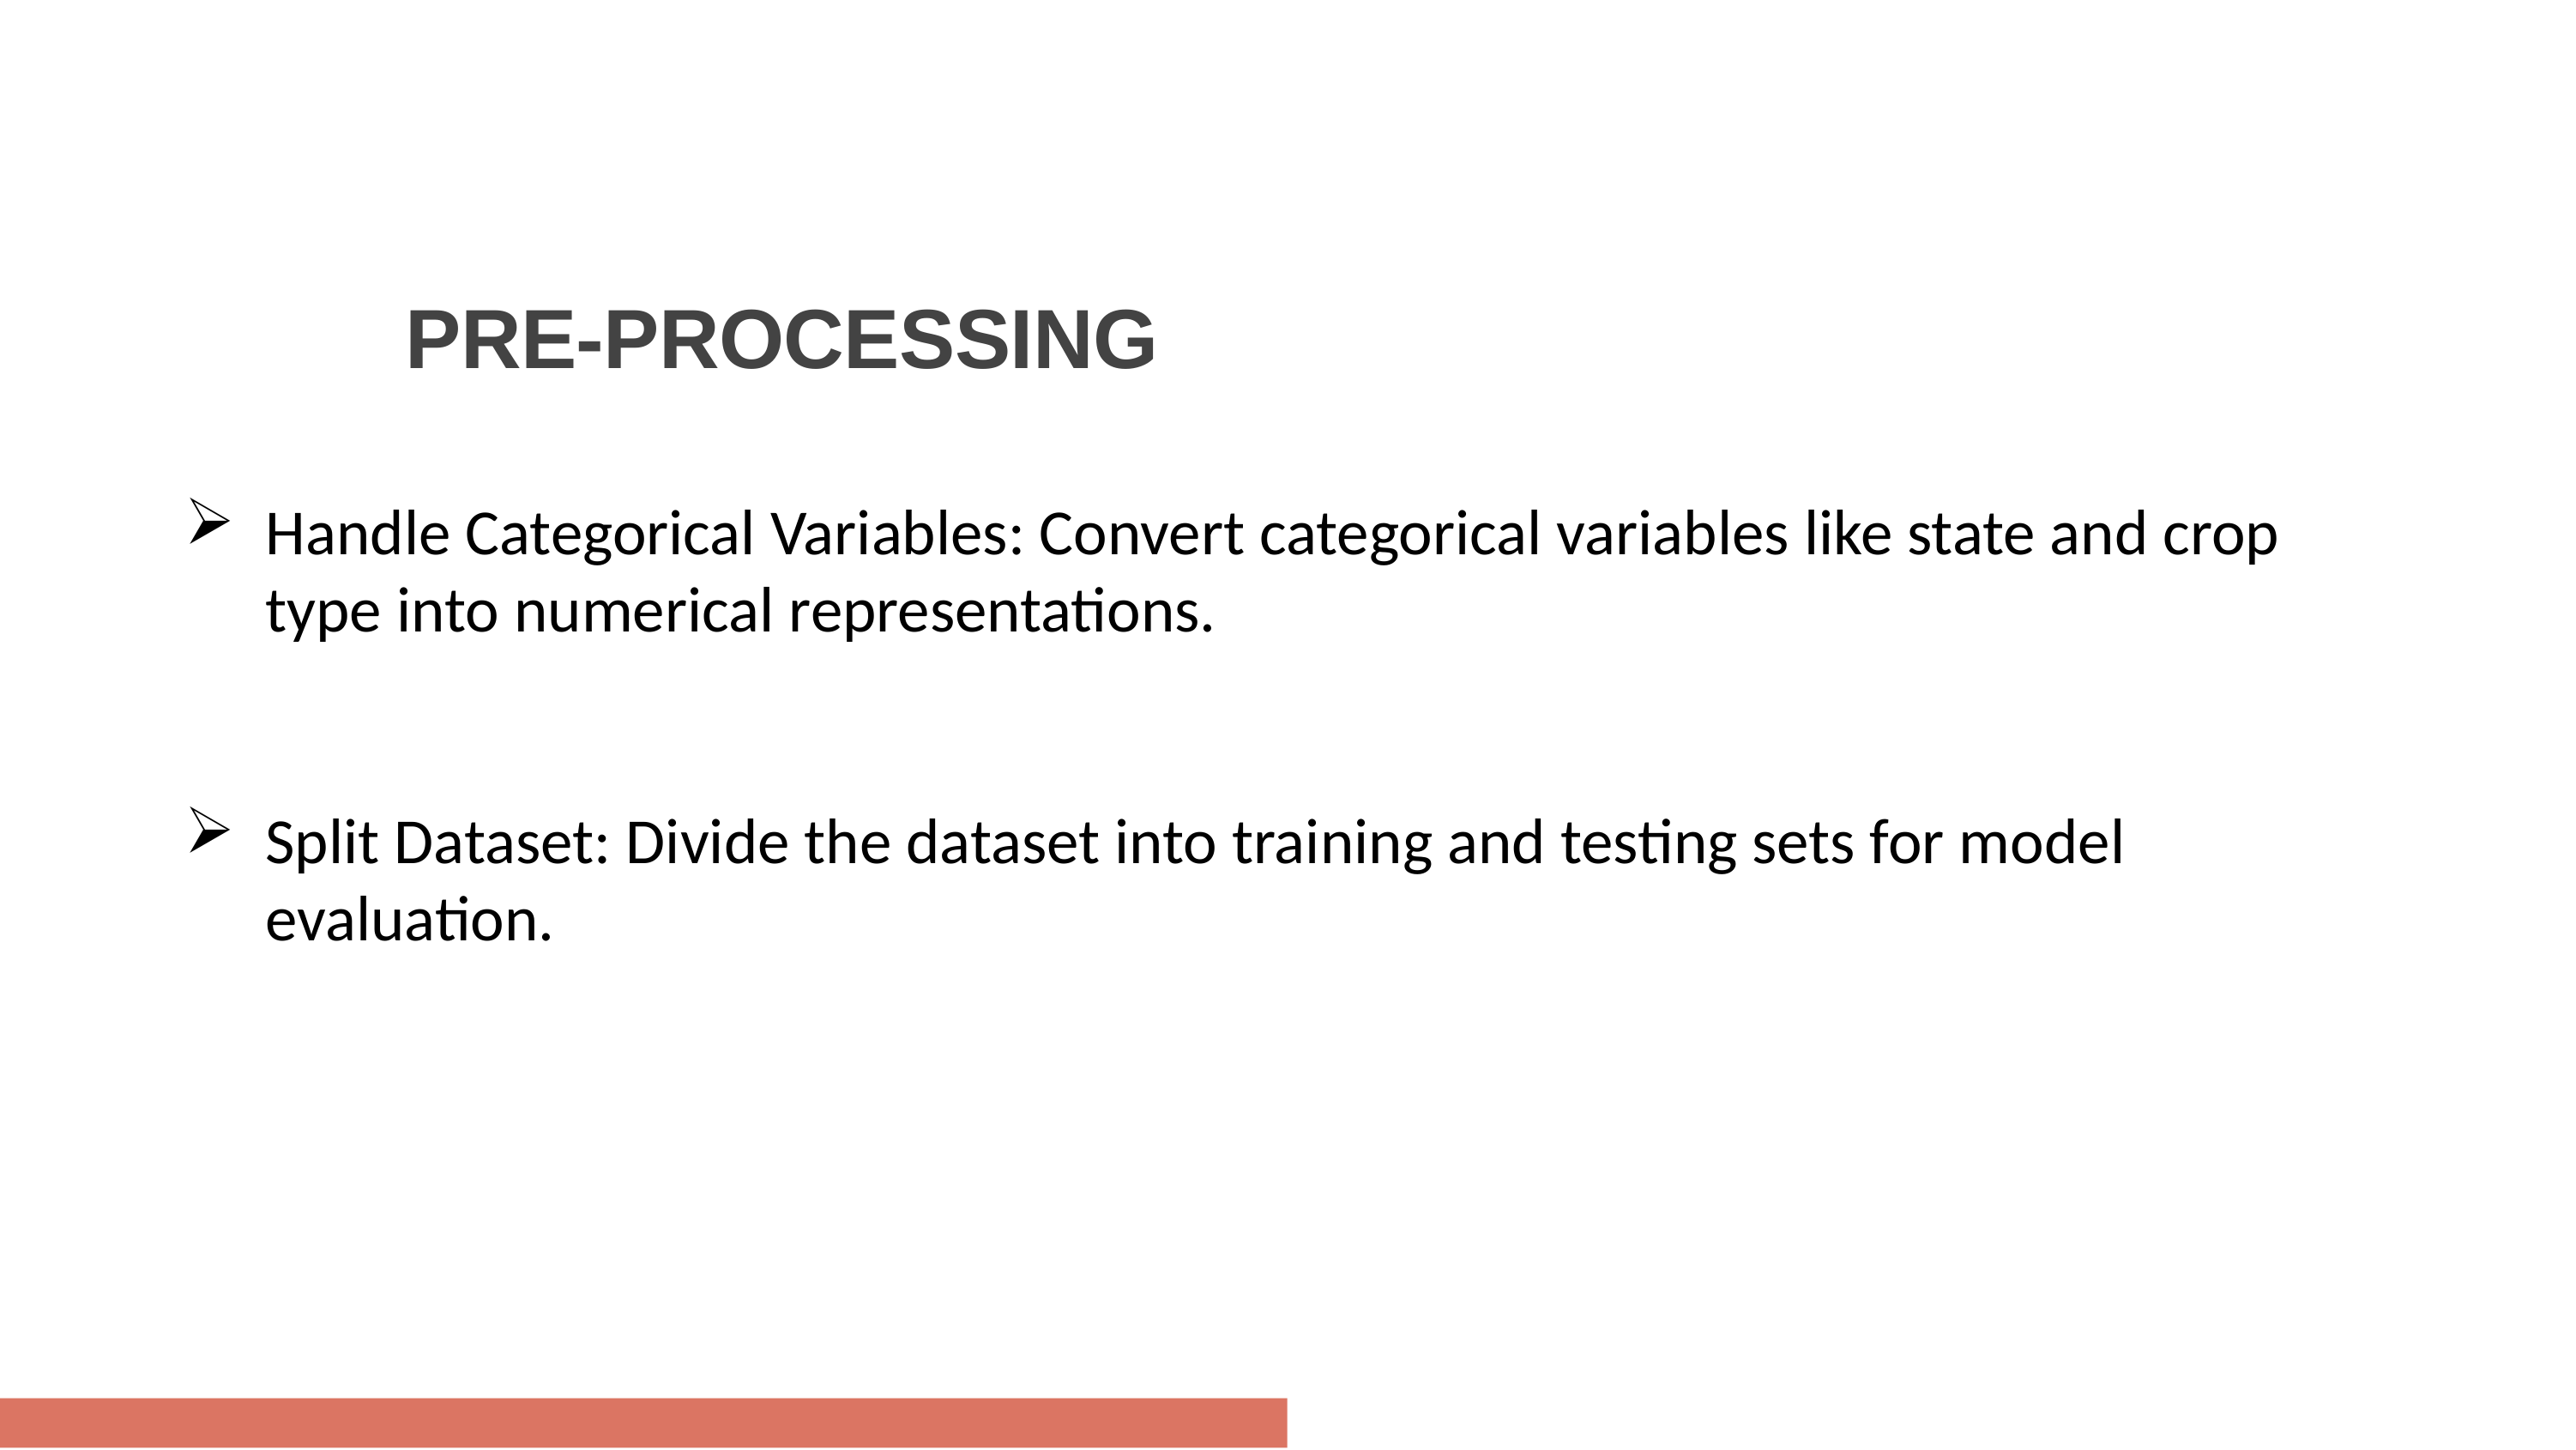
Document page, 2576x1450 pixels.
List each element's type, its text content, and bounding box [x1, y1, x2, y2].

text_box Handle Categorical Variables: Convert categorical variables like state and crop type into numerical representations. Split Dataset: Divide the dataset into training and testing sets for model evaluation. [172, 483, 2295, 960]
text_box [0, 1398, 1288, 1448]
title PRE-PROCESSING [403, 282, 1161, 483]
